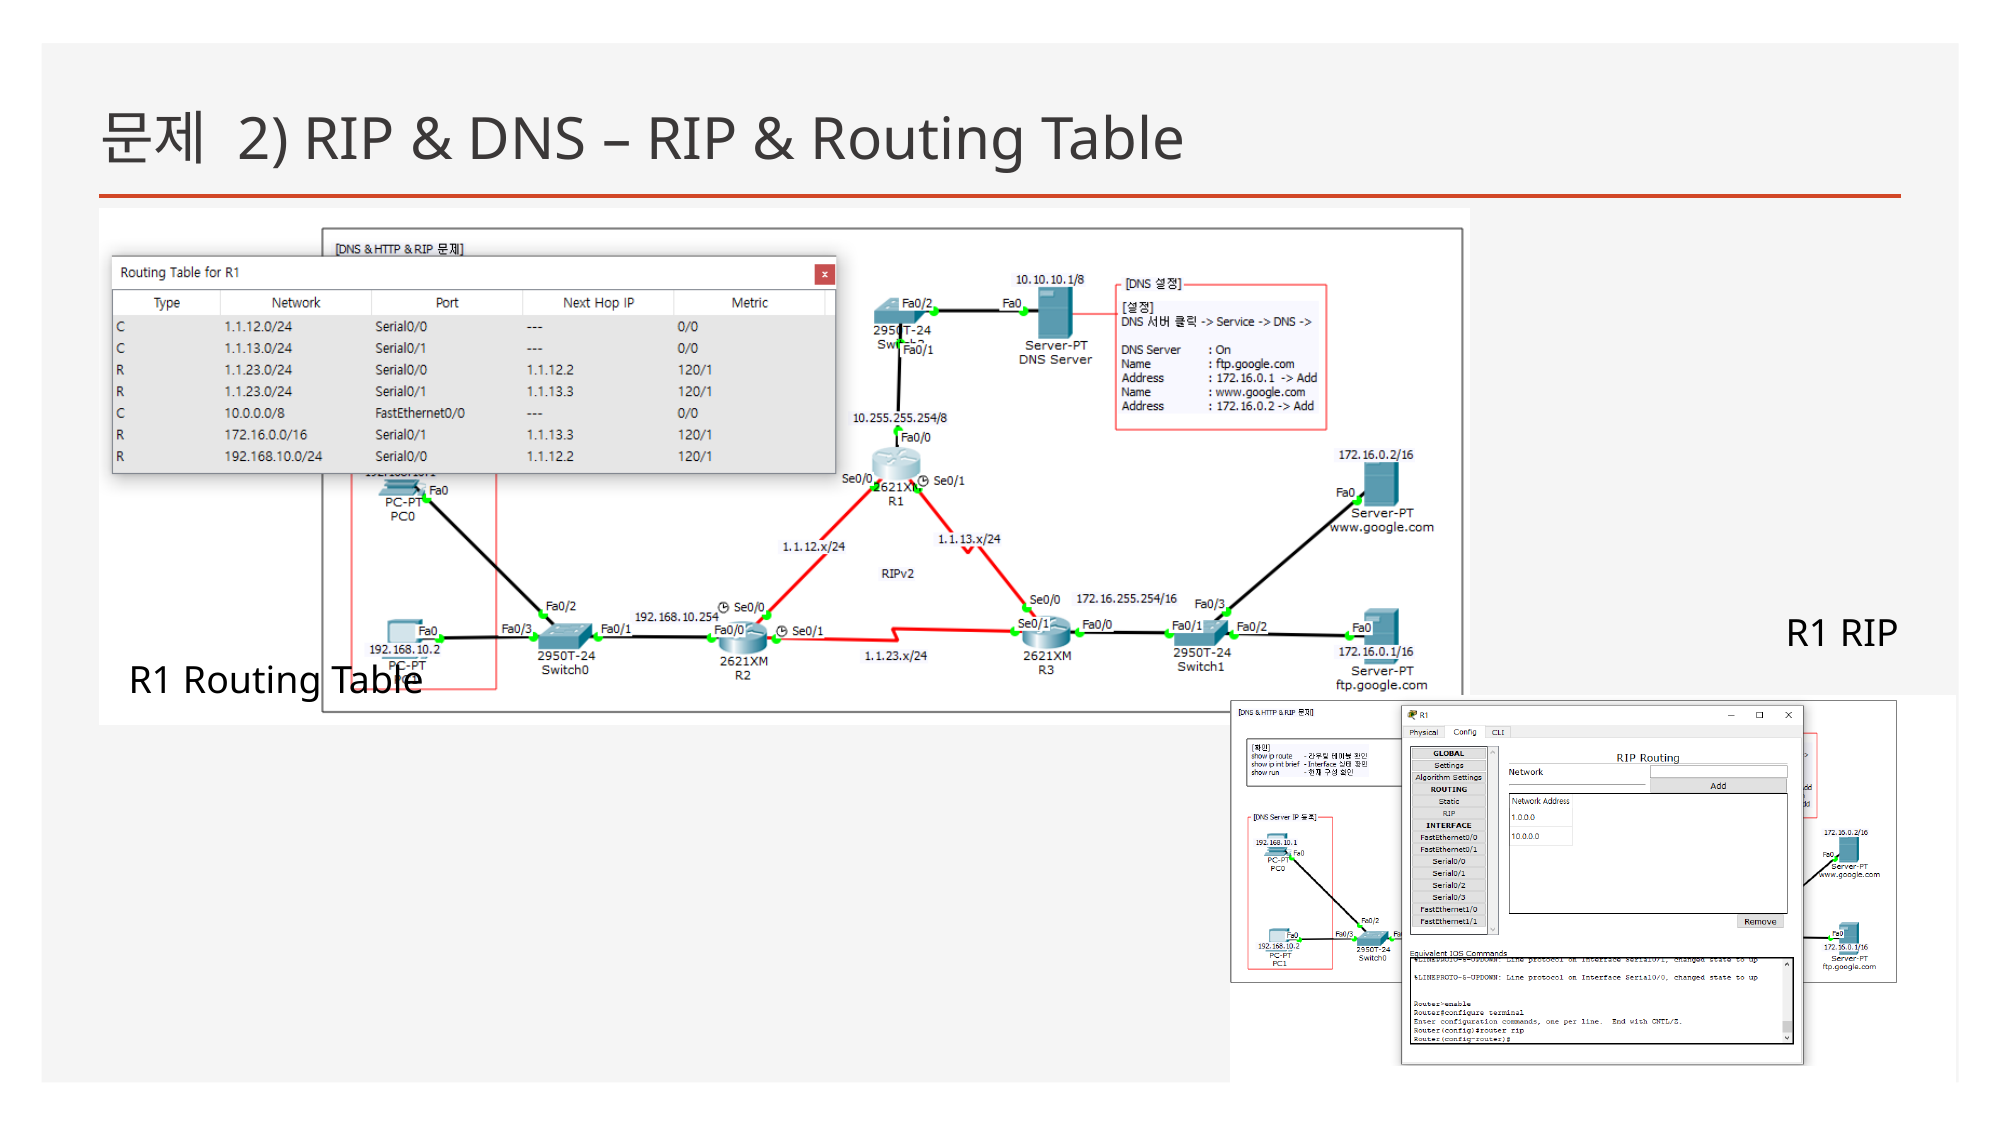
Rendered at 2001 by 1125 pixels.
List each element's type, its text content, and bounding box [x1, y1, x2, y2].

title 문제 2) RIP & DNS – RIP & Routing Table [85, 73, 1901, 179]
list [1230, 695, 1956, 1104]
picture [98, 208, 1470, 725]
text_box R1 RIP [1770, 601, 1914, 662]
